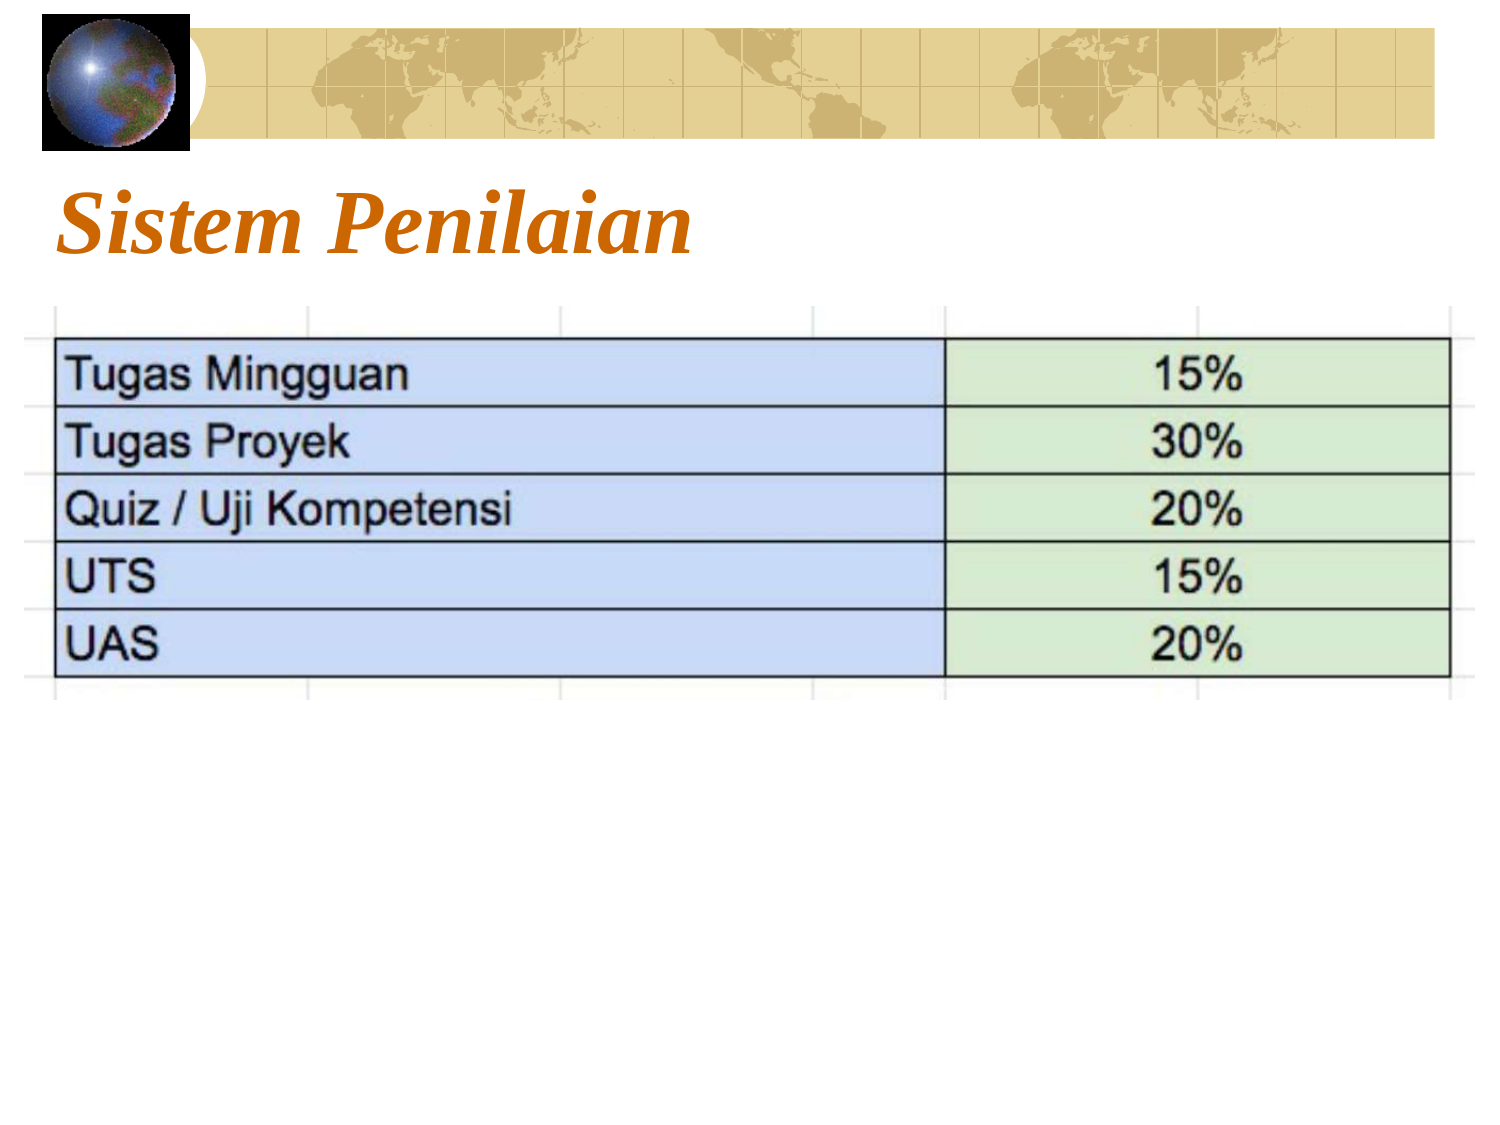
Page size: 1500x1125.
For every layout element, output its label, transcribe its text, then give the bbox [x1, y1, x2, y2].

title Sistem Penilaian [40, 152, 1316, 282]
picture [42, 14, 190, 151]
picture [24, 305, 1476, 700]
